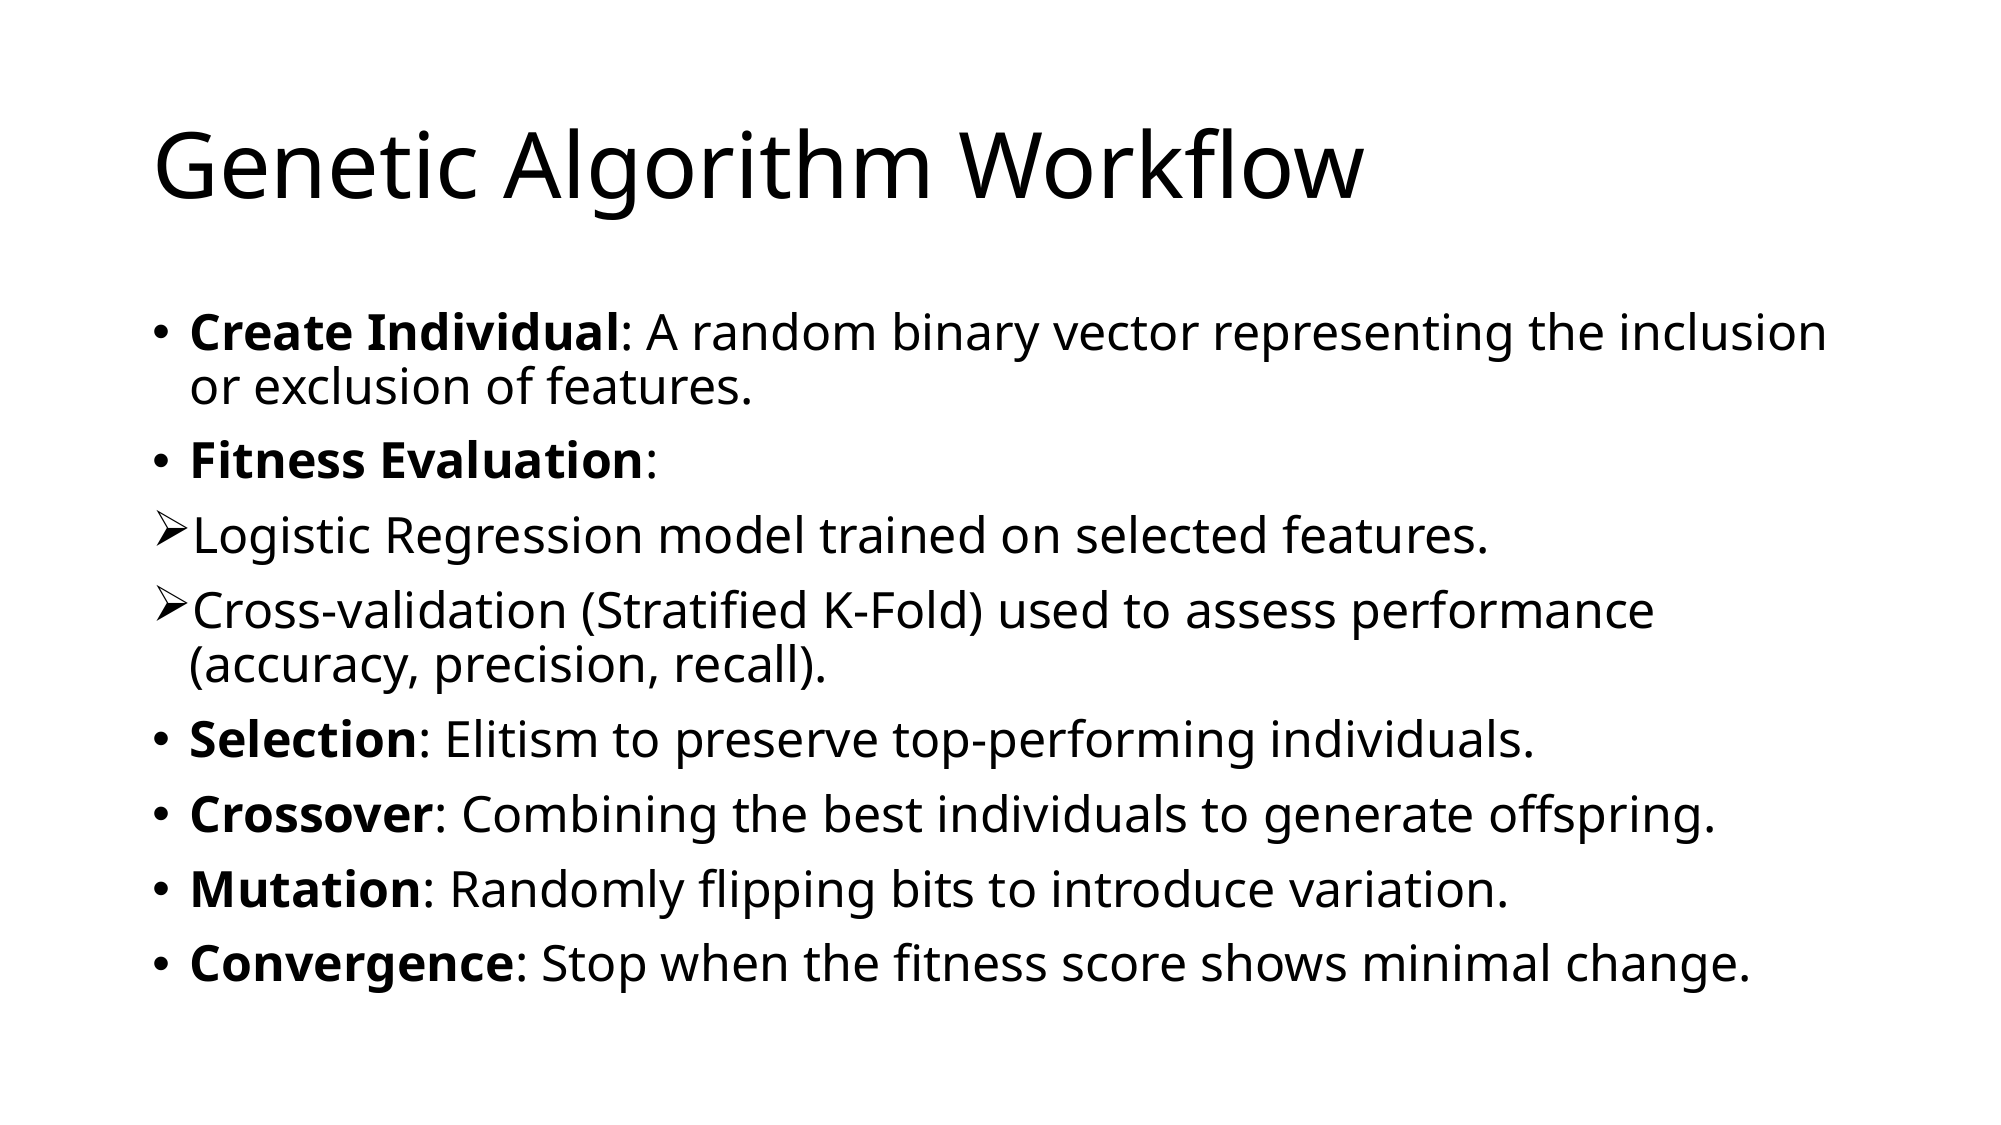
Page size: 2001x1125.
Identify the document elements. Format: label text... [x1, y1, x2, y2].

list Create Individual: A random binary vector representing the inclusion or exclusion of features. Fitness Evaluation: Logistic Regression model trained on selected features. Cross-validation (Stratified K-Fold) used to assess performance (accuracy, precision, recall). Selection: Elitism to preserve top-performing individuals. Crossover: Combining the best individuals to generate offspring. Mutation: Randomly flipping bits to introduce variation. Convergence: Stop when the fitness score shows minimal change. [137, 299, 1863, 1014]
title Genetic Algorithm Workflow [137, 59, 1863, 278]
